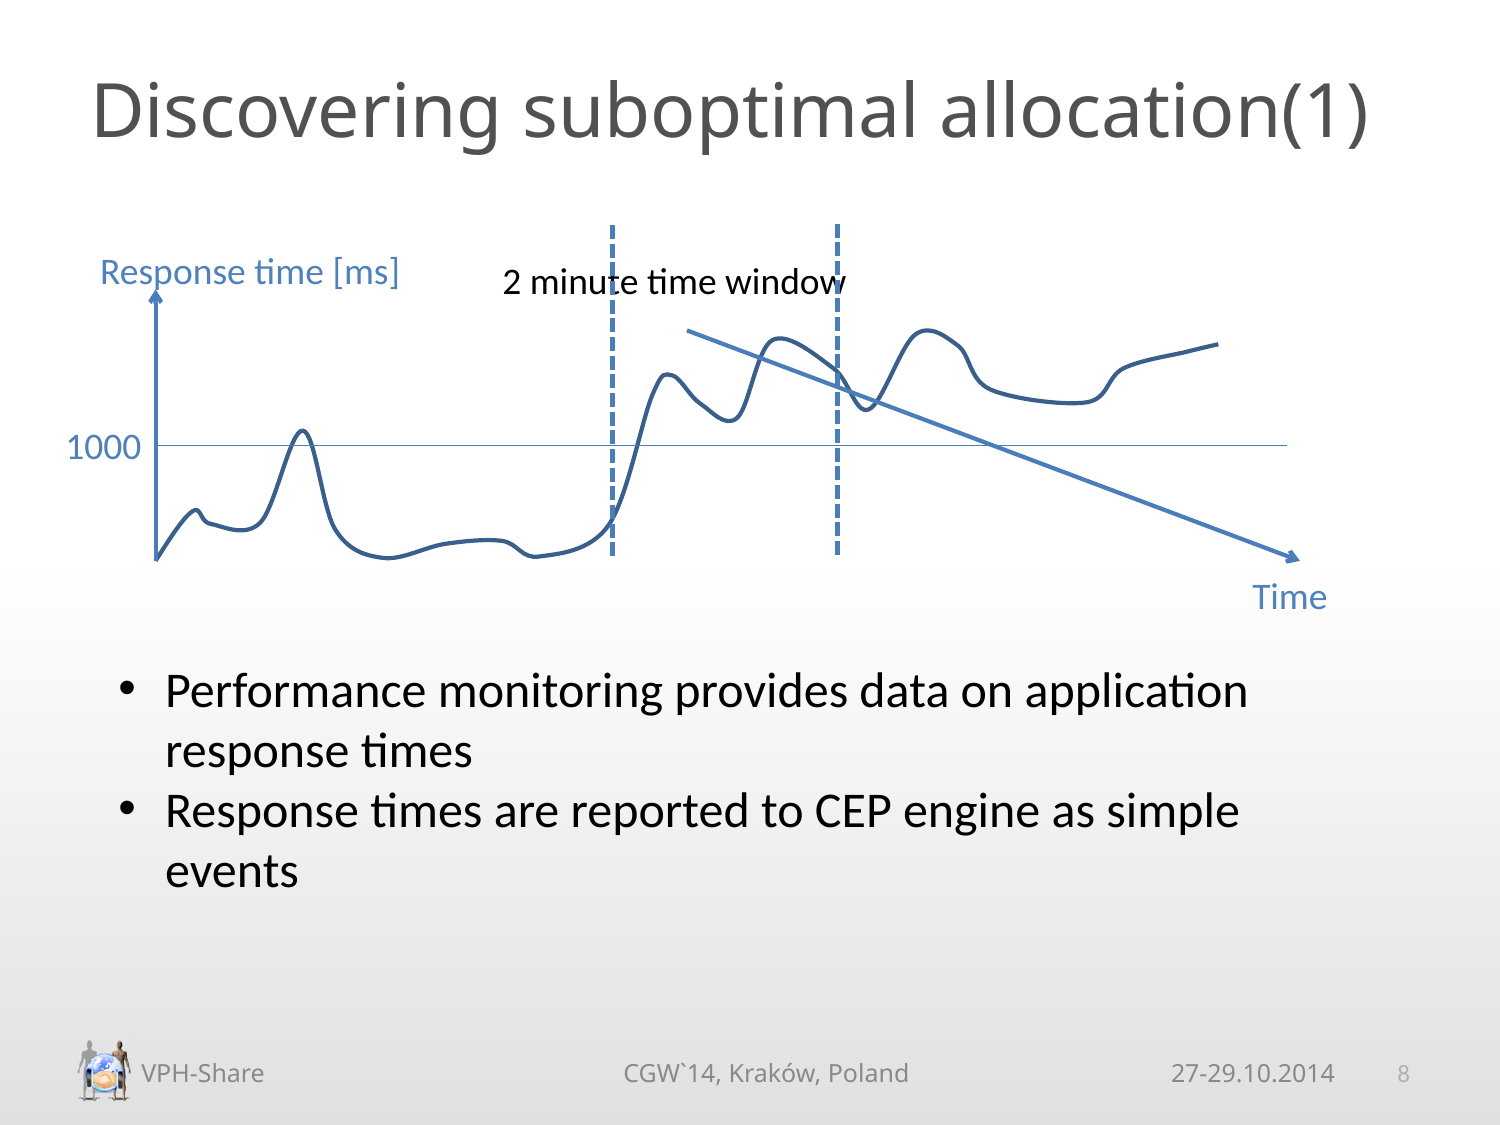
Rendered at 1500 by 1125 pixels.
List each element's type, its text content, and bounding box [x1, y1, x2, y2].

slide_number 8 [1100, 1042, 1425, 1103]
picture [75, 1038, 133, 1102]
title Discovering suboptimal allocation(1) [75, 39, 1425, 175]
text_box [49, 239, 1376, 626]
text_box Performance monitoring provides data on application response times Response times are reported to CEP engine as simple events [103, 649, 1338, 950]
